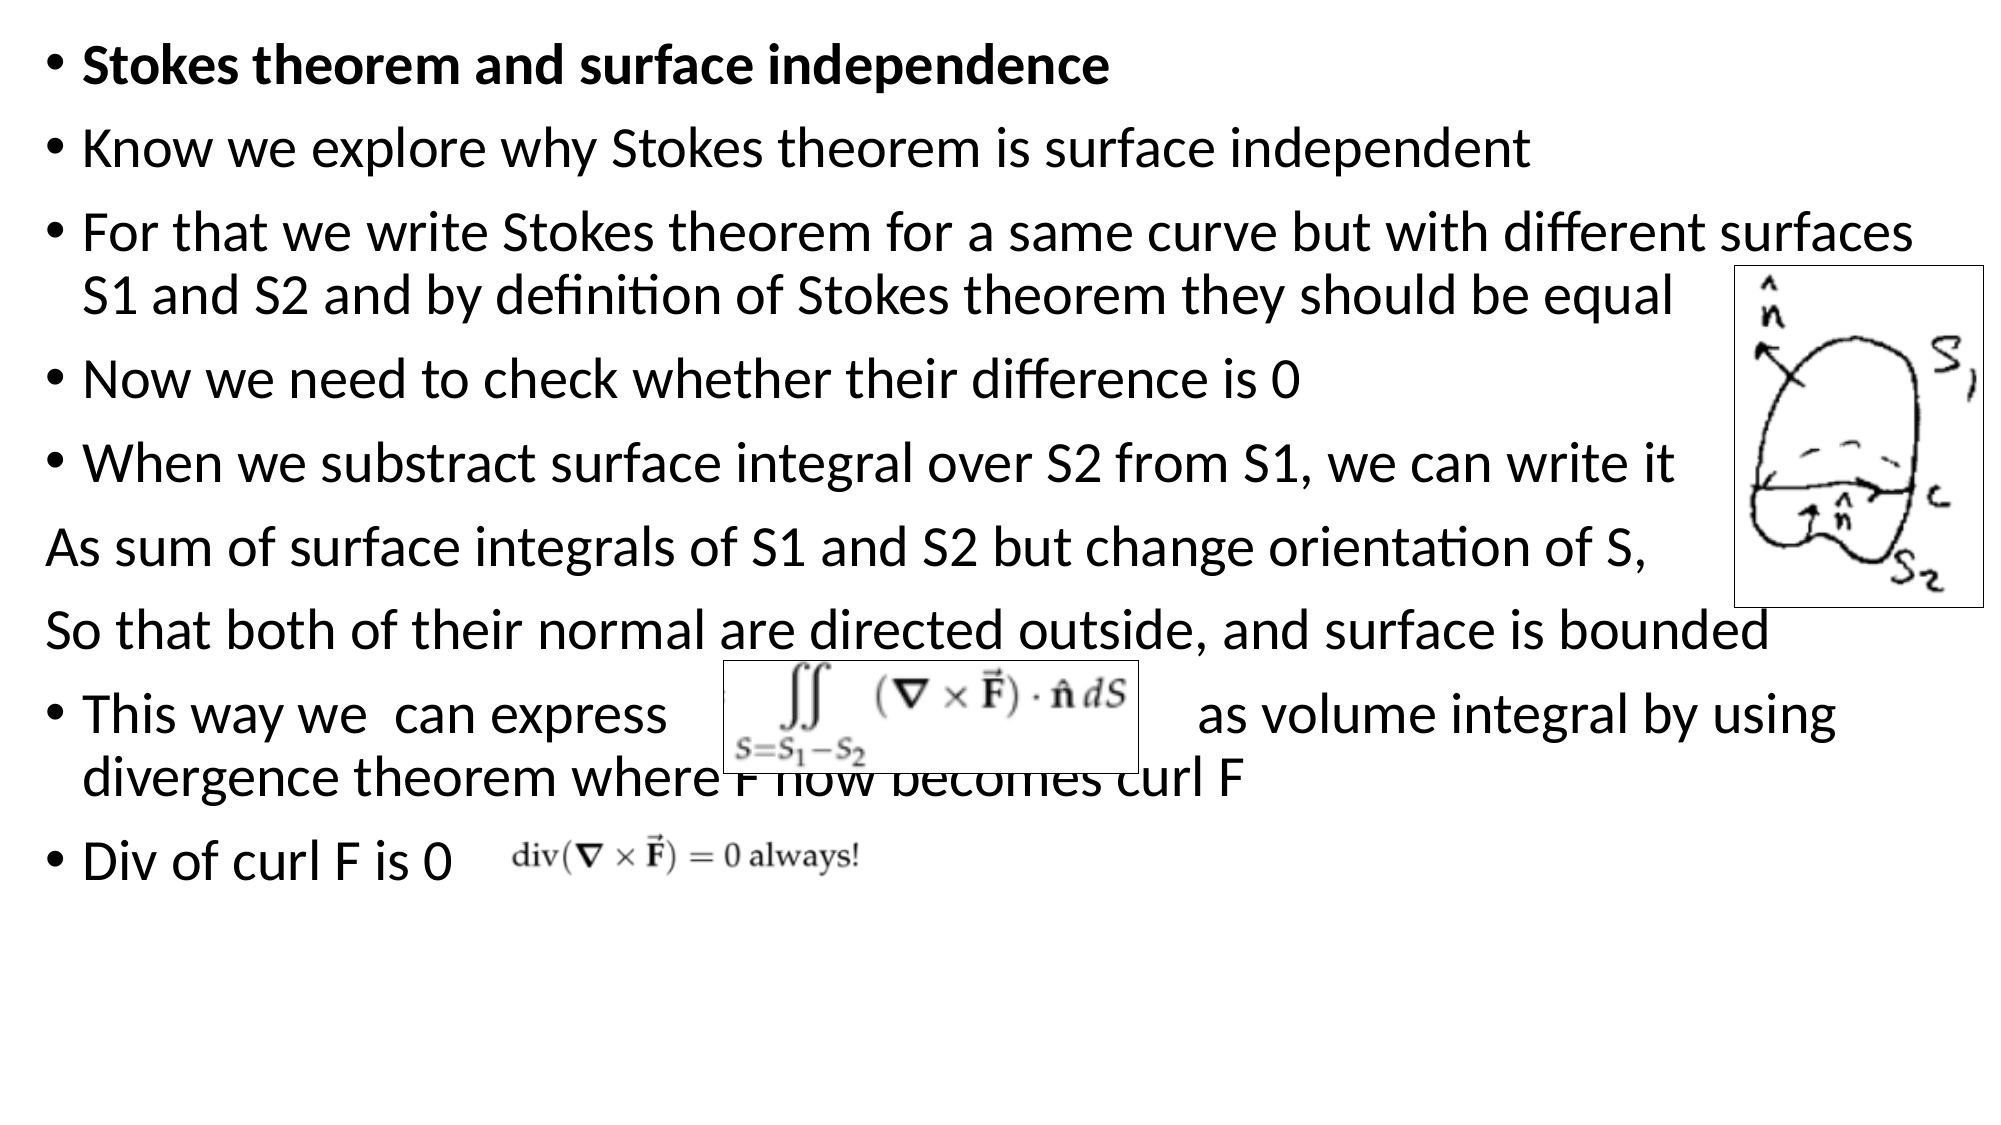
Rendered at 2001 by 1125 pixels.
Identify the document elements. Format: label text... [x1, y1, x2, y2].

list Stokes theorem and surface independence Know we explore why Stokes theorem is surface independent For that we write Stokes theorem for a same curve but with different surfaces S1 and S2 and by definition of Stokes theorem they should be equal Now we need to check whether their difference is 0 When we substract surface integral over S2 from S1, we can write it As sum of surface integrals of S1 and S2 but change orientation of S, So that both of their normal are directed outside, and surface is bounded This way we can express as volume integral by using divergence theorem where F now becomes curl F Div of curl F is 0 [30, 26, 1958, 1092]
picture [507, 828, 863, 882]
picture [723, 660, 1139, 774]
picture [1734, 265, 1984, 608]
